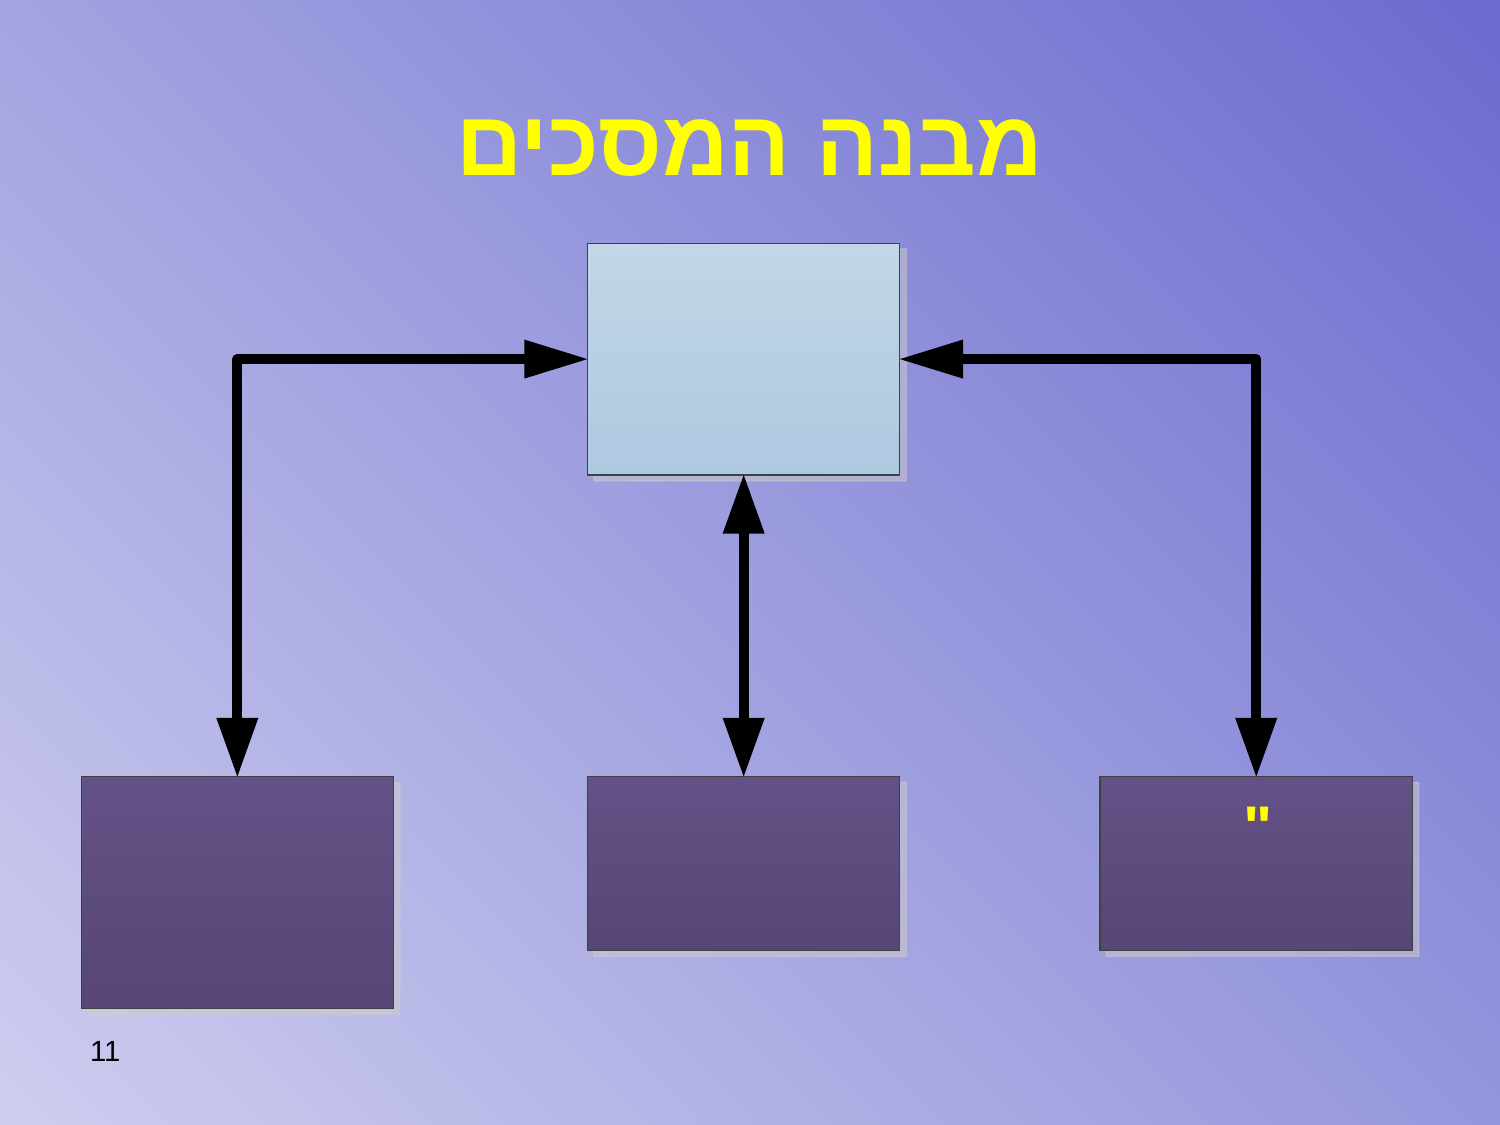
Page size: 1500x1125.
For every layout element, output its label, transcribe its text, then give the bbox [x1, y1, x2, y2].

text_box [74, 237, 1426, 1021]
title מבנה המסכים [75, 45, 1425, 233]
slide_number 11 [74, 1027, 426, 1103]
